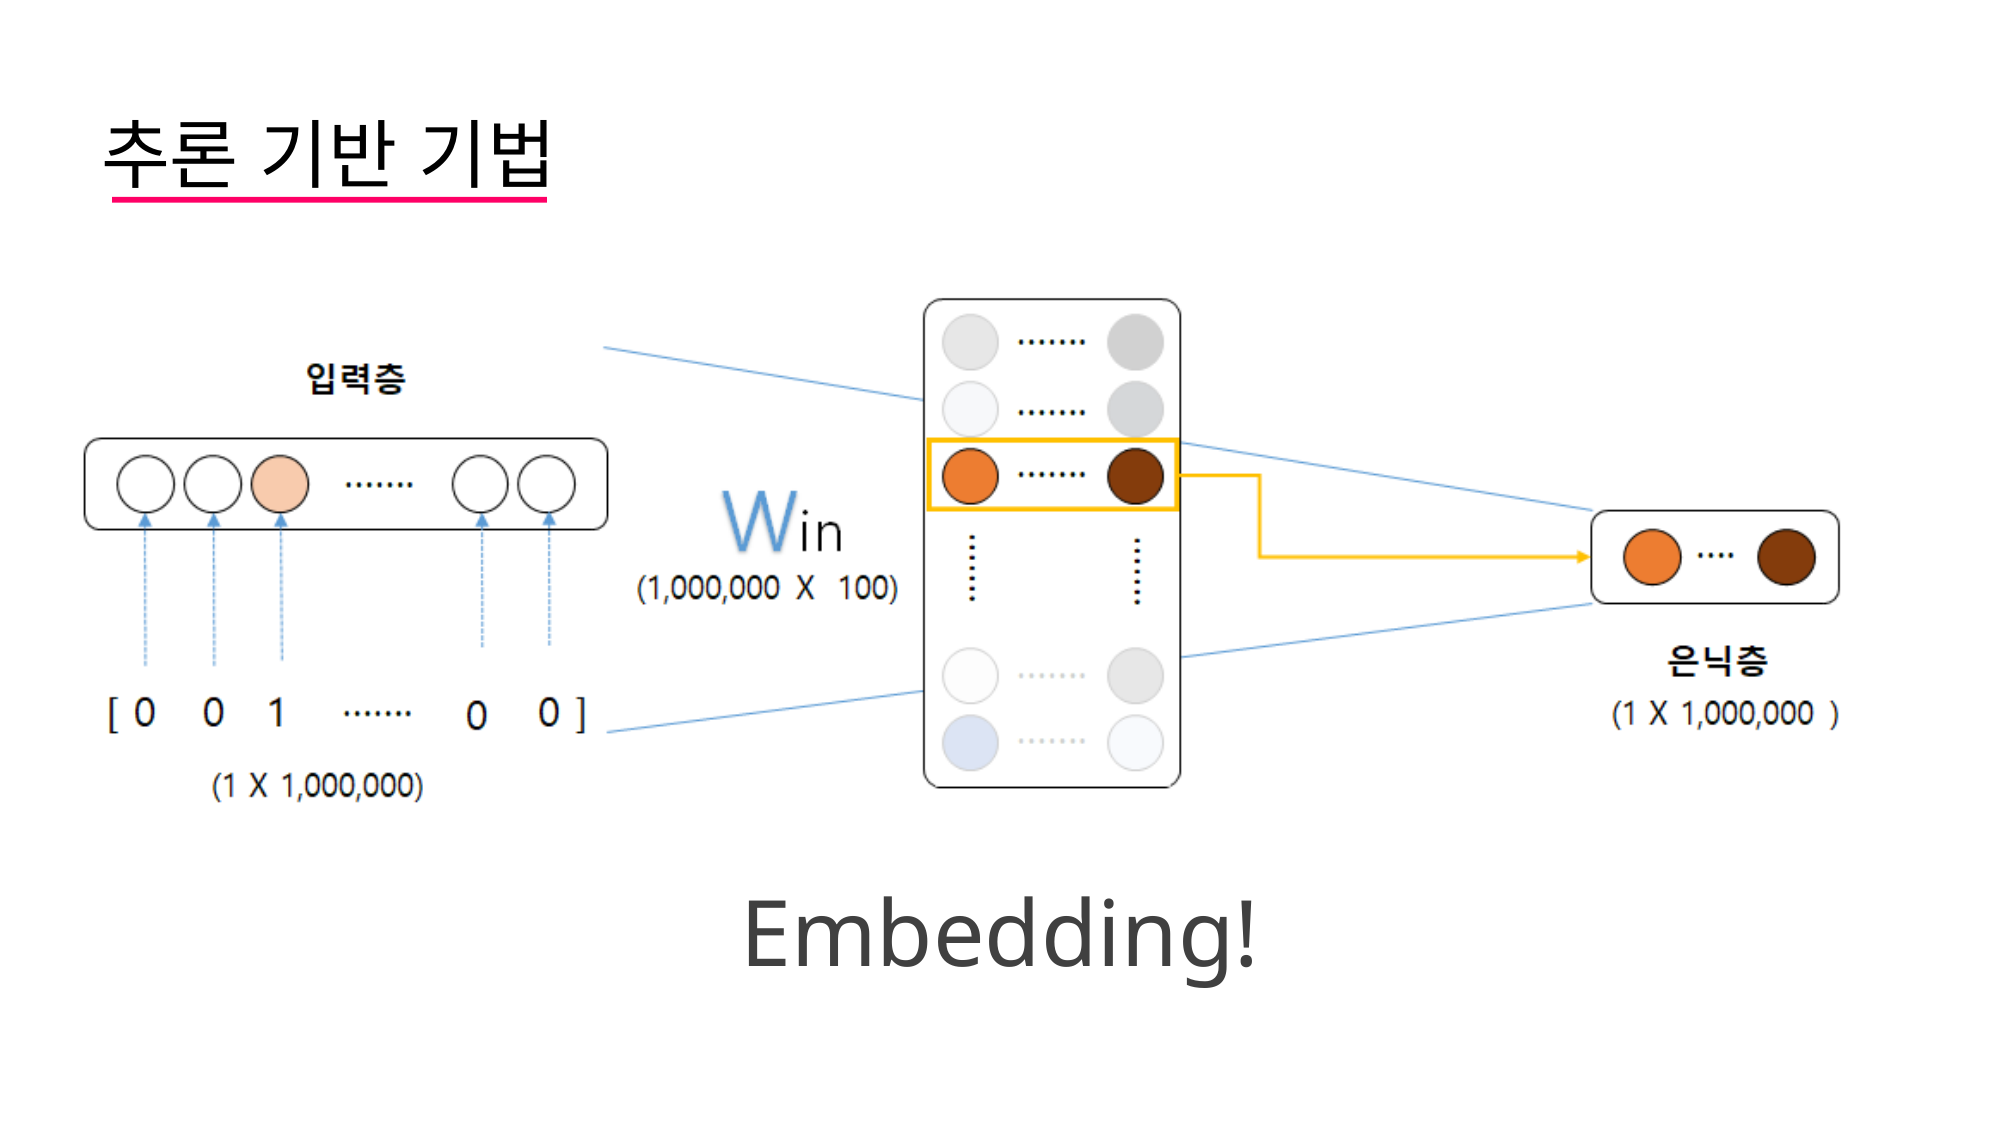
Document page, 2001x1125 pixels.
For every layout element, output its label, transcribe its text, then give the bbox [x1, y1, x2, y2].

text_box 추론 기반 기법 [86, 100, 572, 205]
text_box [111, 196, 548, 204]
text_box Embedding! [725, 867, 1275, 993]
picture [48, 277, 1952, 842]
